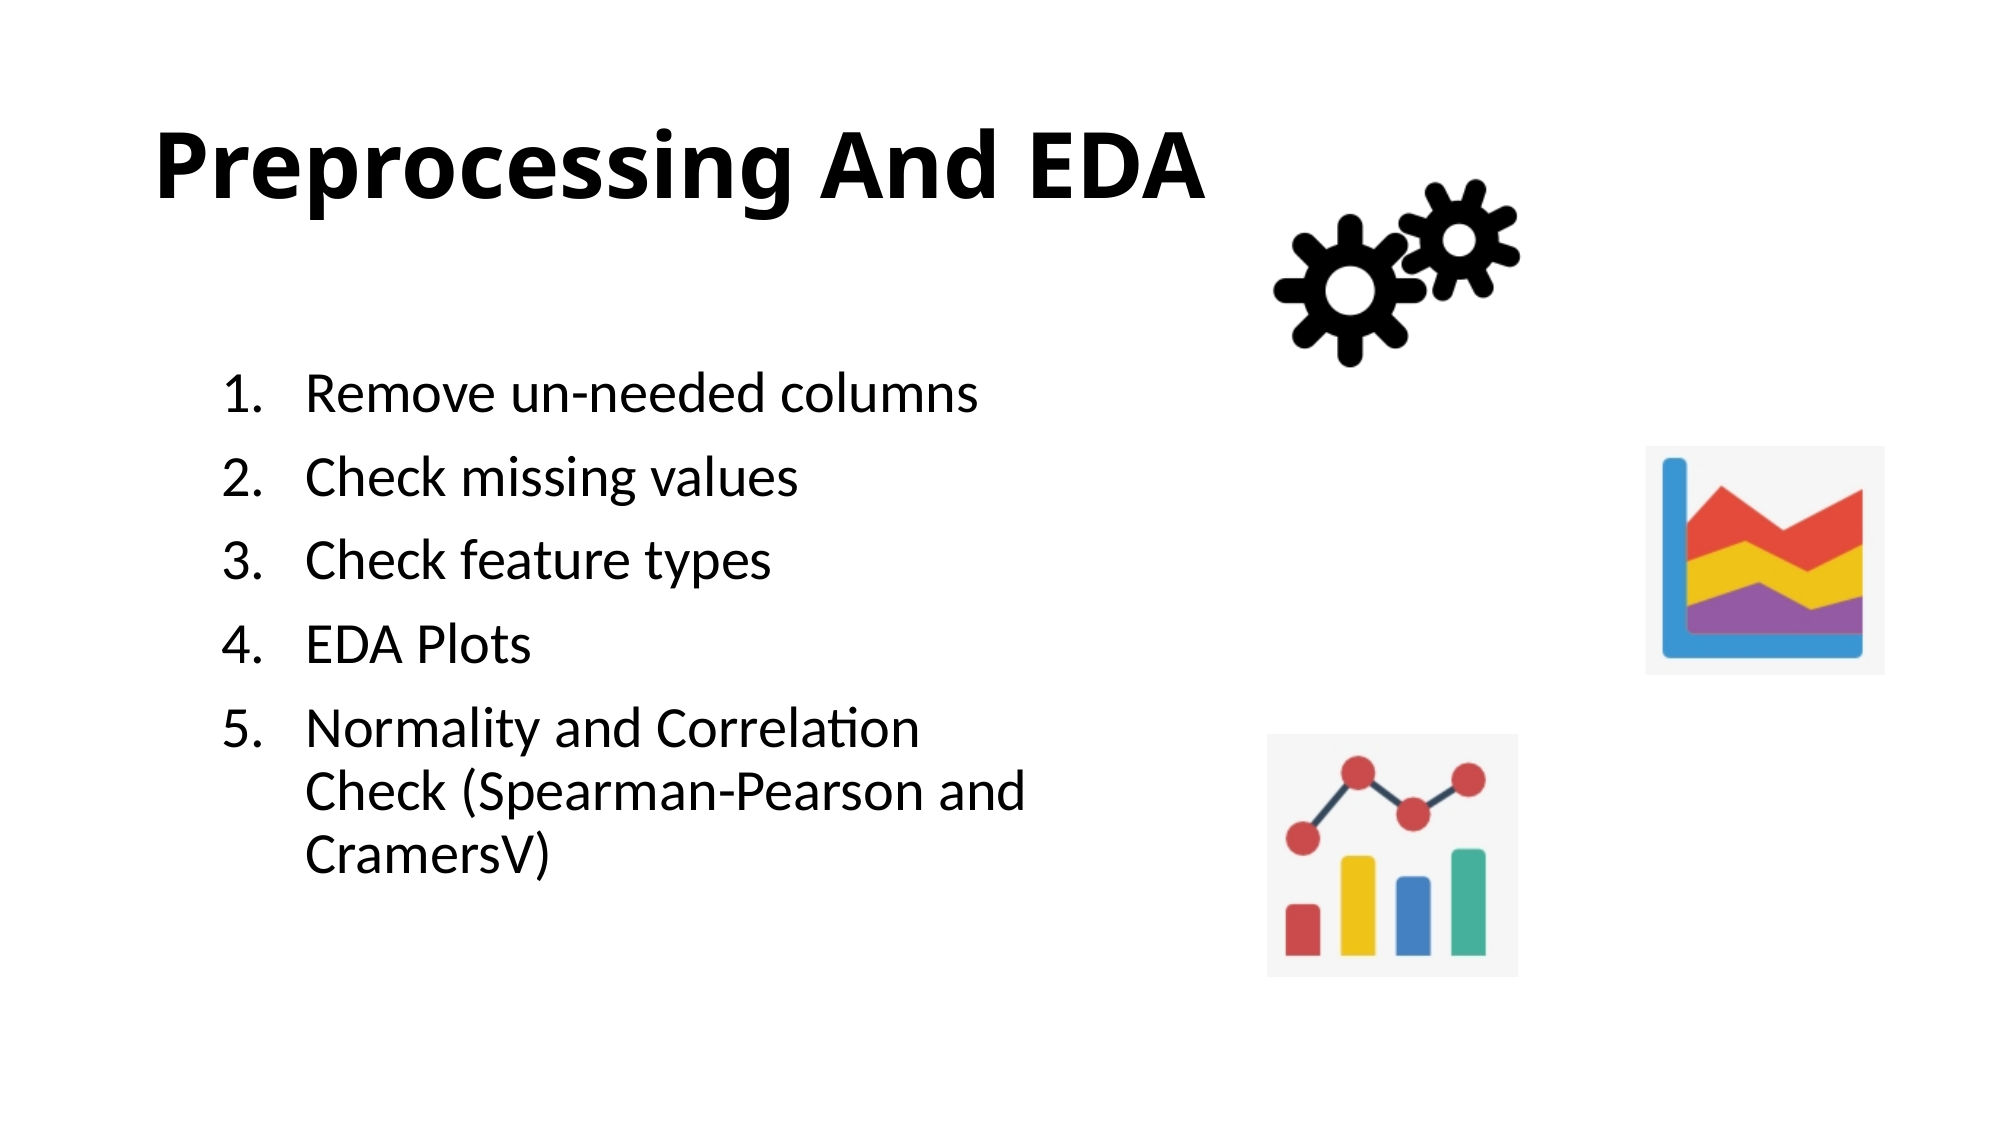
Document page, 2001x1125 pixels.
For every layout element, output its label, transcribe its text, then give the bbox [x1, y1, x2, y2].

list Remove un-needed columns Check missing values Check feature types EDA Plots Normality and Correlation Check (Spearman-Pearson and CramersV) [206, 354, 1069, 1055]
title Preprocessing And EDA [137, 59, 1863, 278]
picture [1247, 131, 1539, 423]
picture [1645, 446, 1885, 675]
picture [1266, 734, 1519, 977]
